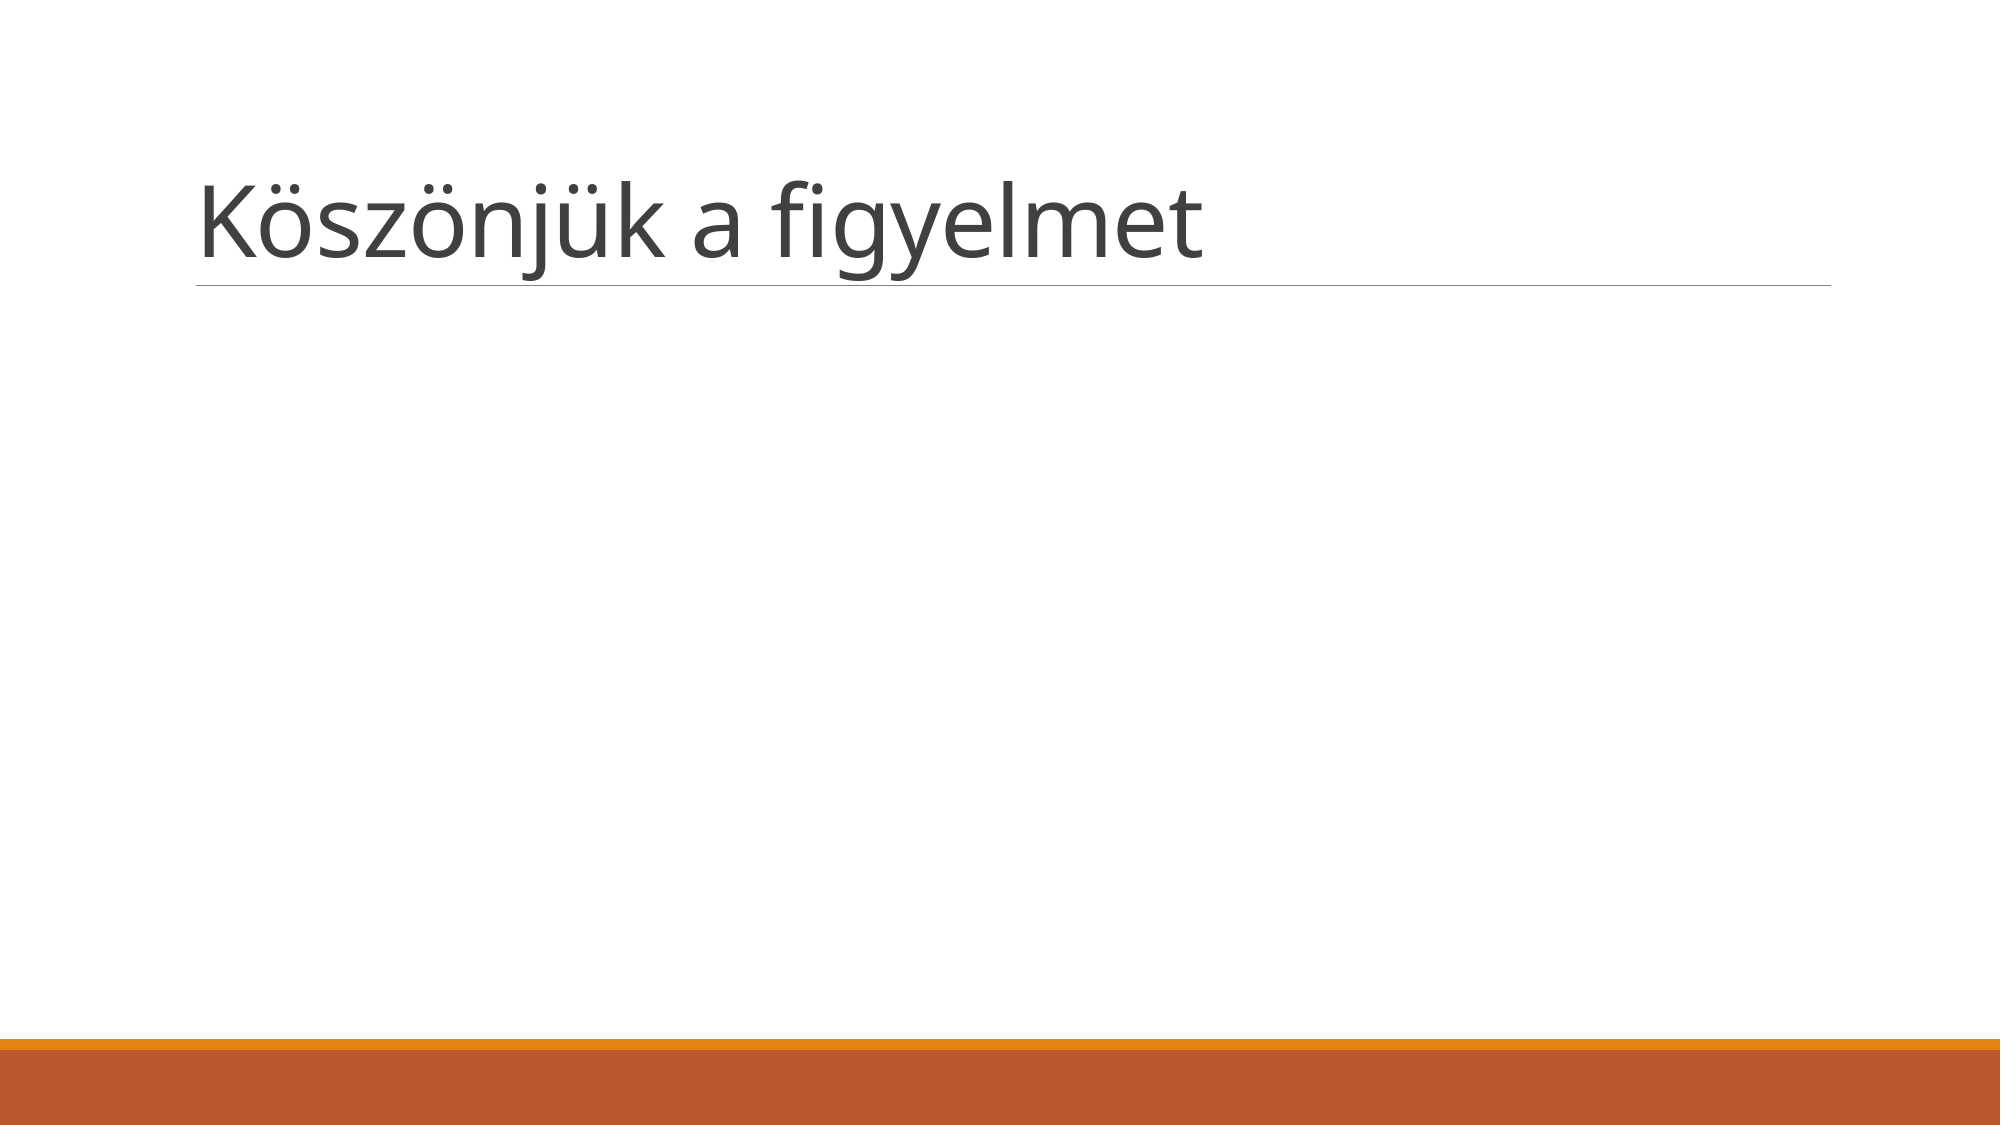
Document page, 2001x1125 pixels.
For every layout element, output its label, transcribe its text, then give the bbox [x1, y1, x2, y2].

title Köszönjük a figyelmet [180, 47, 1830, 285]
